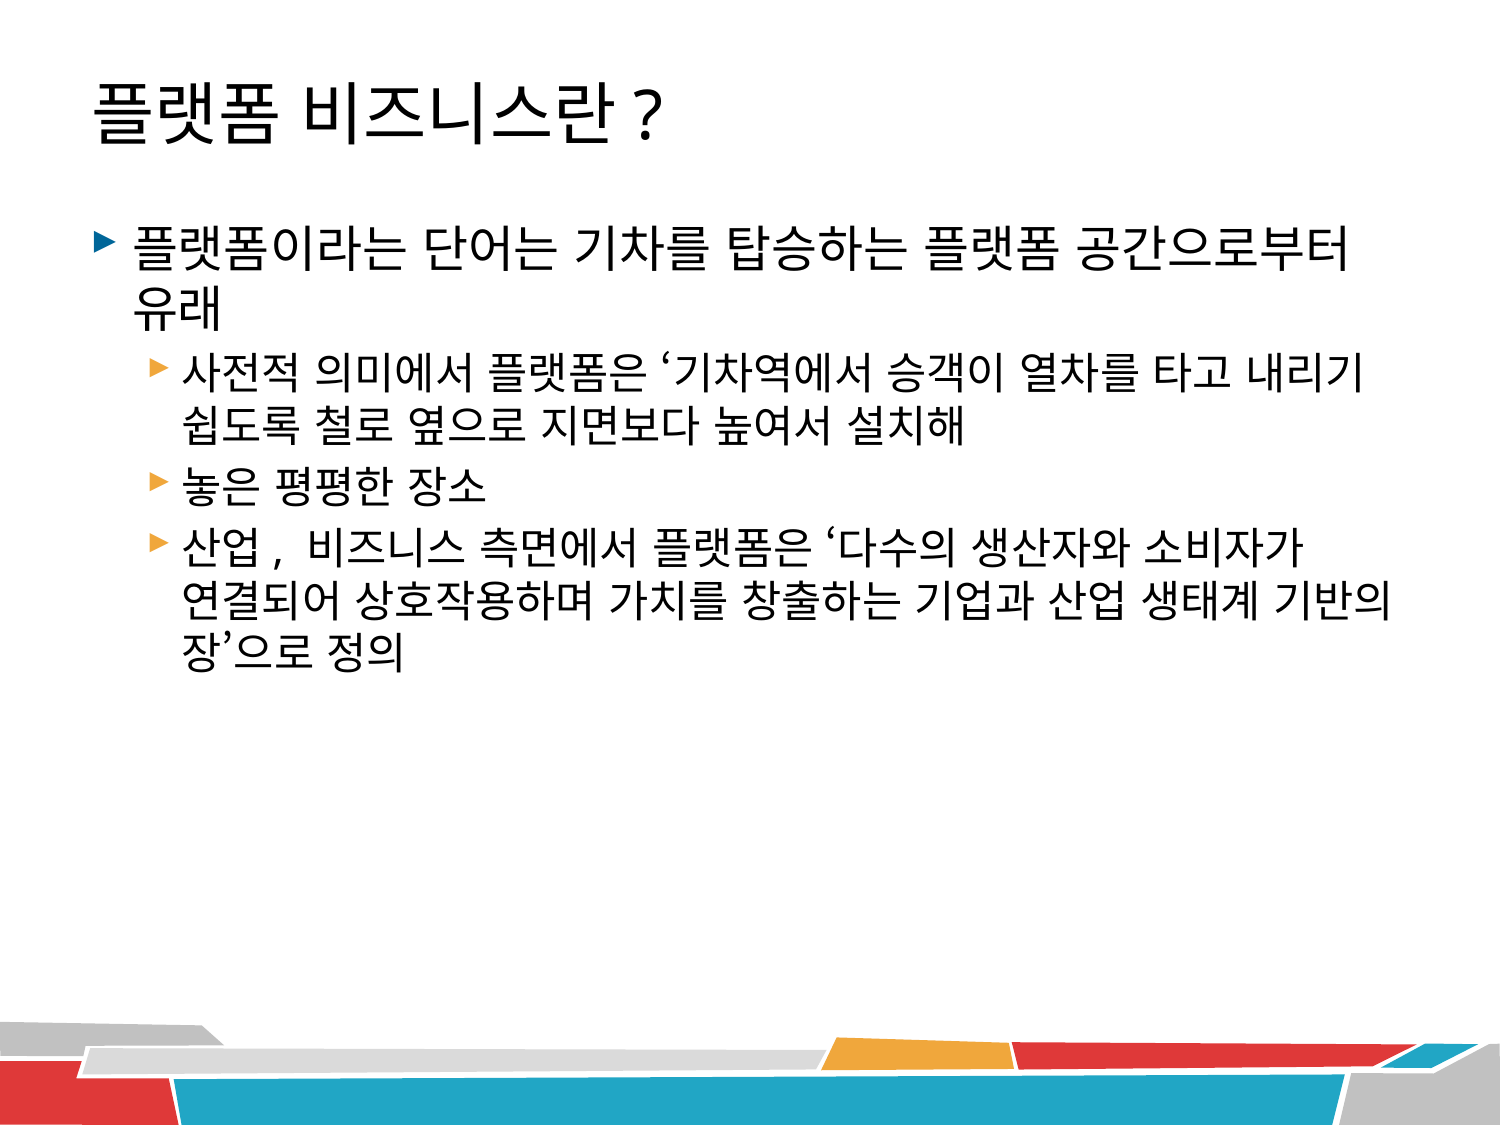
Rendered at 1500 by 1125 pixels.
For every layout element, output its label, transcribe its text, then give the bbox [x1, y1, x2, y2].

title 플랫폼 비즈니스란? [76, 18, 1500, 206]
list 플랫폼이라는 단어는 기차를 탑승하는 플랫폼 공간으로부터 유래 사전적 의미에서 플랫폼은 ‘기차역에서 승객이 열차를 타고 내리기 쉽도록 철로 옆으로 지면보다 높여서 설치해 놓은 평평한 장소 산업, 비즈니스 측면에서 플랫폼은 ‘다수의 생산자와 소비자가 연결되어 상호작용하며 가치를 창출하는 기업과 산업 생태계 기반의 장’으로 정의 [75, 209, 1425, 965]
